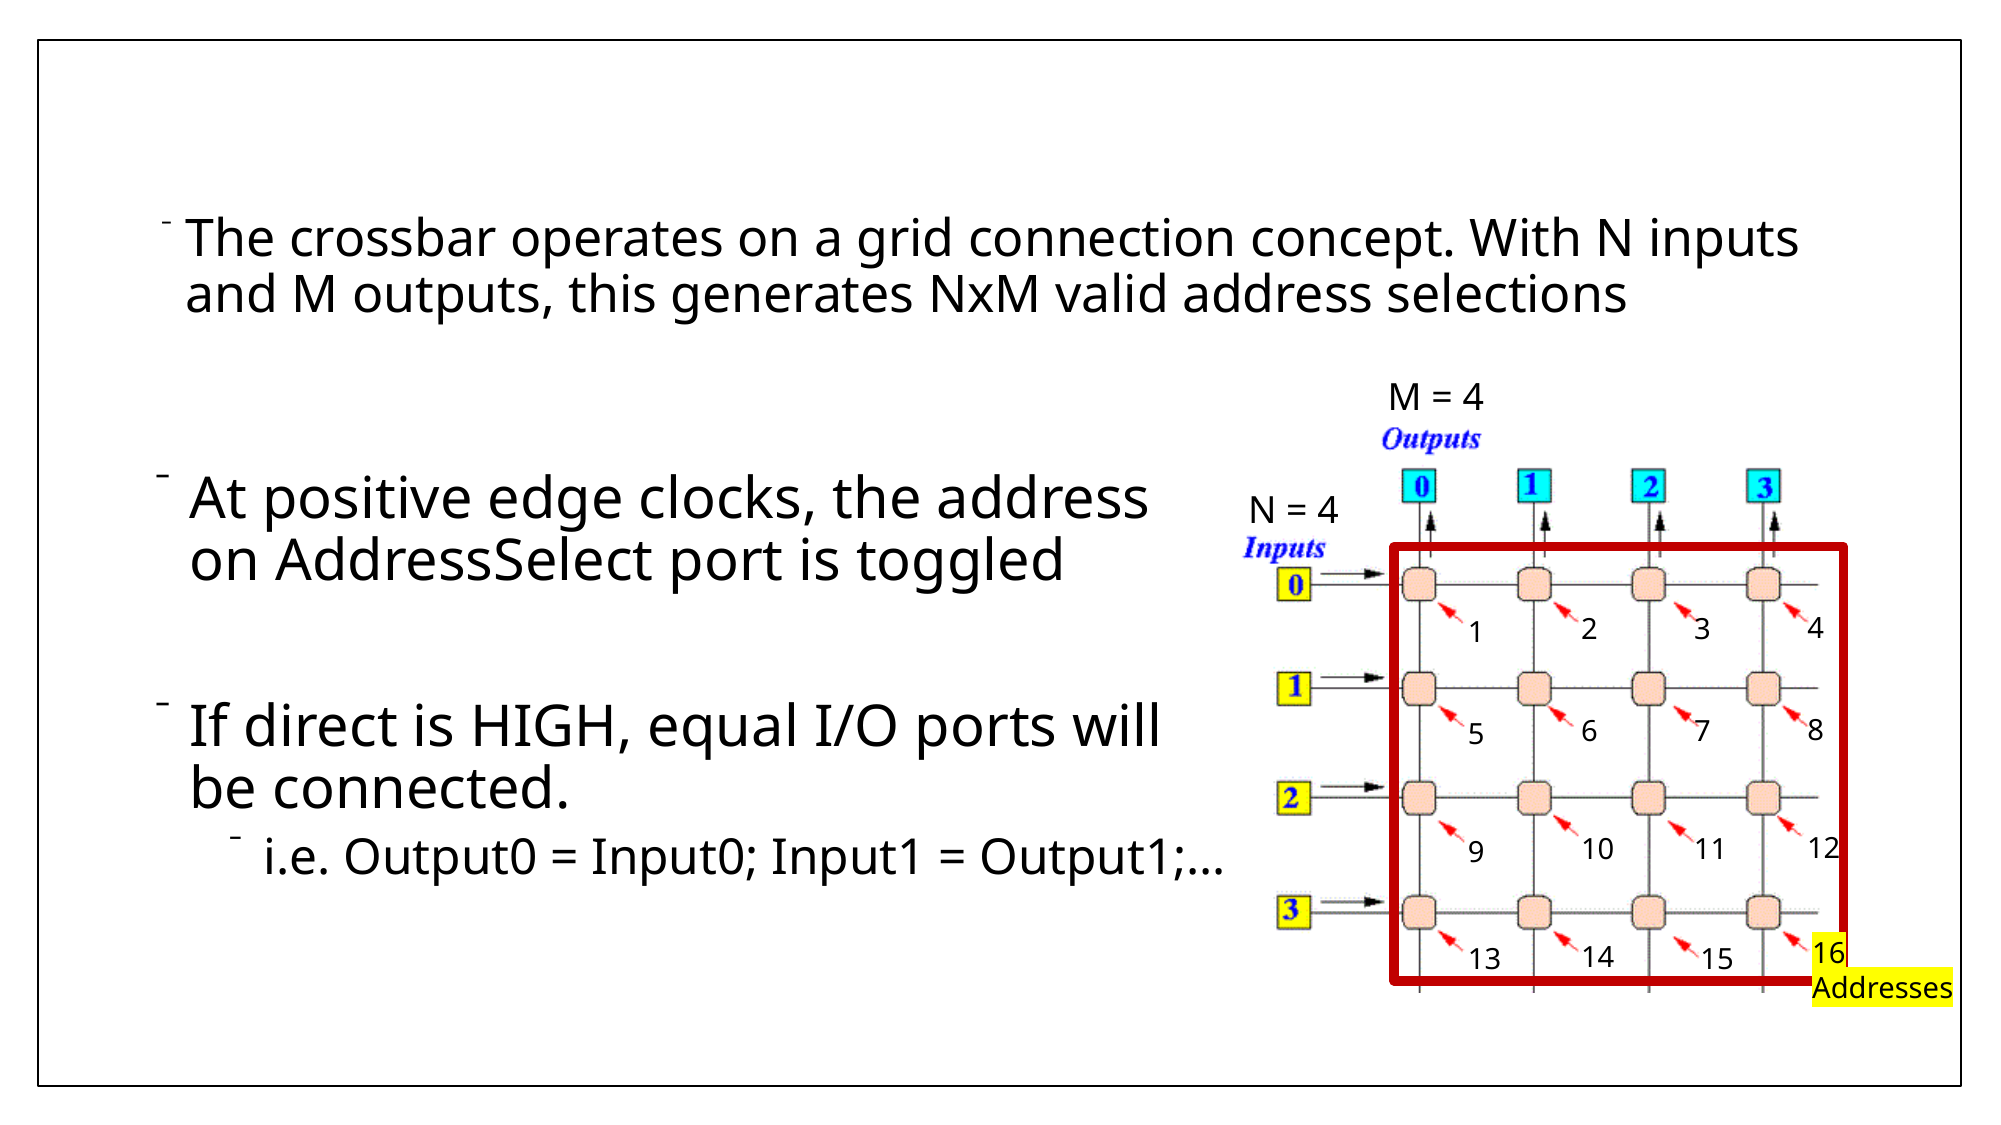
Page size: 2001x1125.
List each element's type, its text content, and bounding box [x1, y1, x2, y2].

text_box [1233, 365, 2000, 1002]
list The crossbar operates on a grid connection concept. With N inputs and M outputs, this generates NxM valid address selections [137, 204, 1863, 371]
text_box At positive edge clocks, the address on AddressSelect port is toggled If direct is HIGH, equal I/O ports will be connected. i.e. Output0 = Input0; Input1 = Output1;… [137, 371, 1228, 941]
